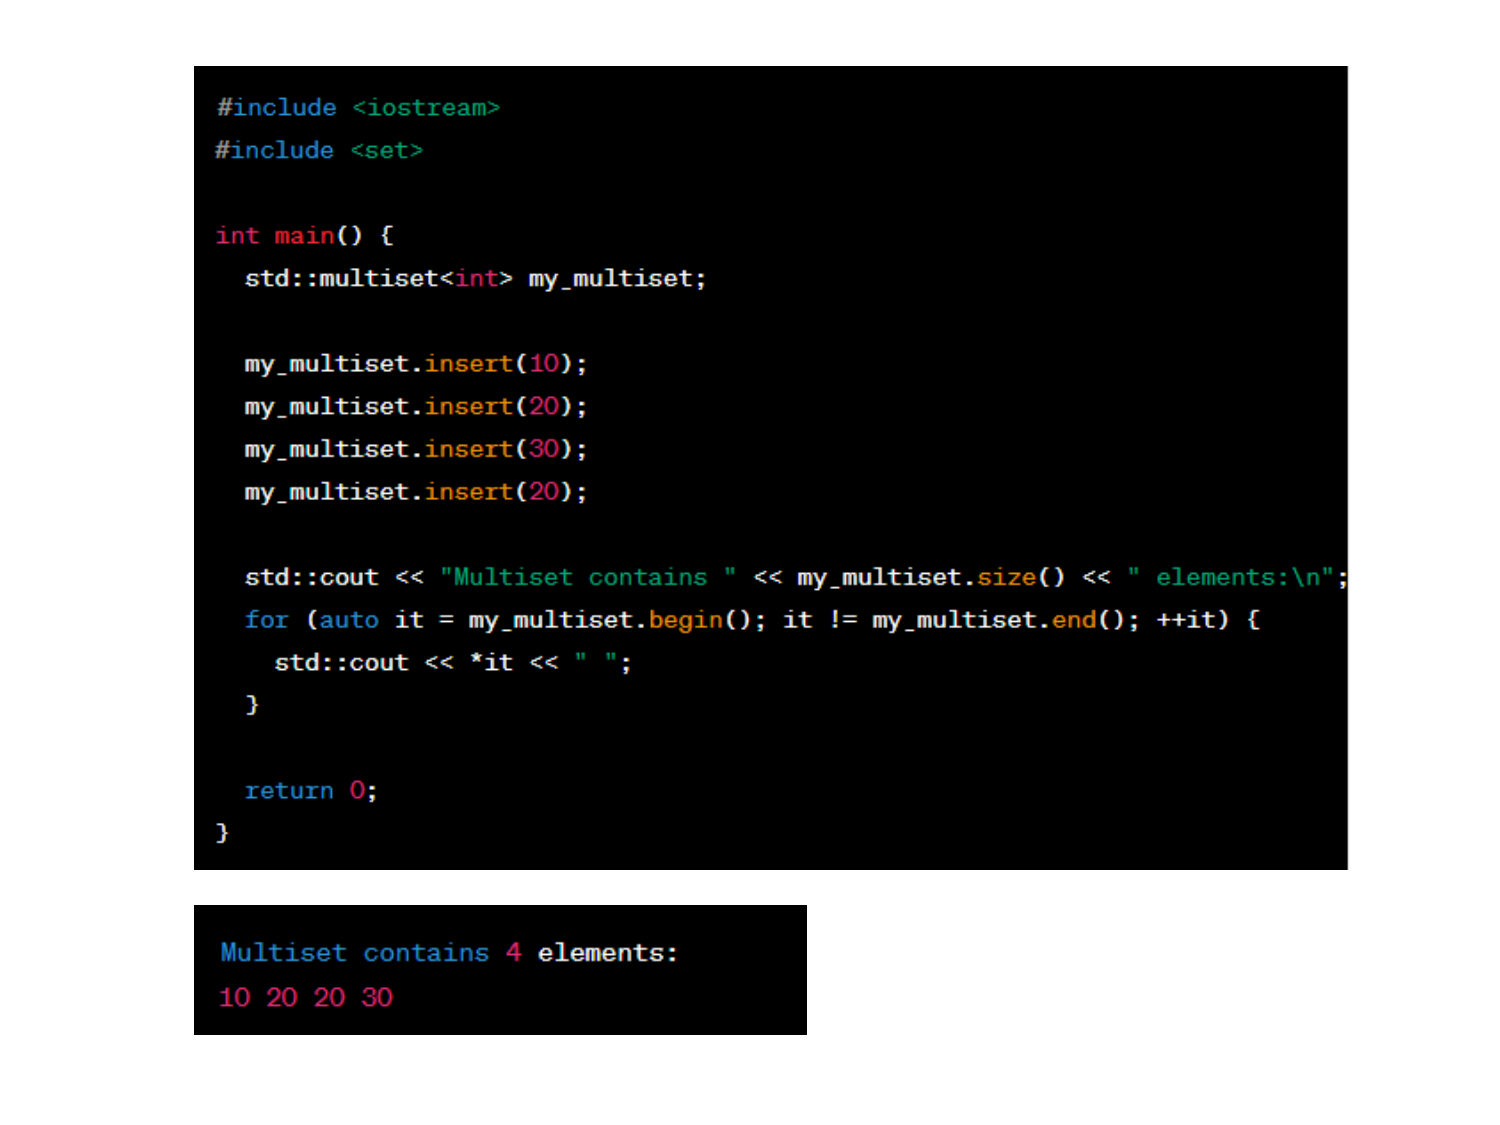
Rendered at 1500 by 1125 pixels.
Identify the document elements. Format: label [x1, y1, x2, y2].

list [194, 66, 1351, 870]
picture [194, 904, 808, 1036]
